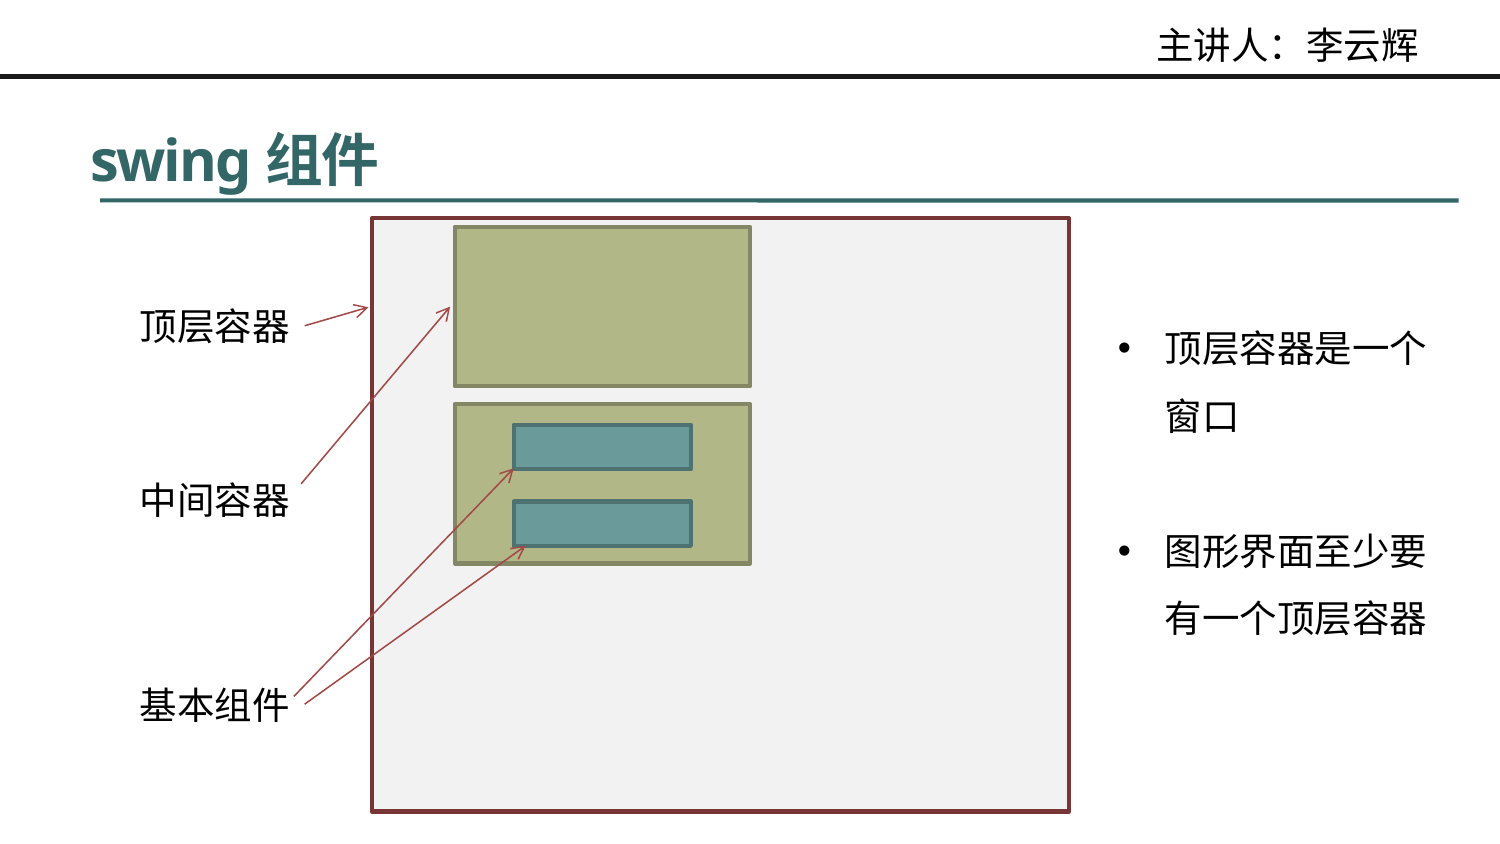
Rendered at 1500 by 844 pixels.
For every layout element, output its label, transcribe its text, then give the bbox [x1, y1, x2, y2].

text_box 顶层容器 [124, 295, 305, 356]
text_box 基本组件 [124, 674, 305, 734]
text_box [453, 225, 752, 388]
text_box [460, 402, 752, 566]
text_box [305, 545, 526, 705]
title swing组件 [75, 115, 1425, 201]
text_box 顶层容器是一个窗口 图形界面至少要有一个顶层容器 [1103, 295, 1459, 648]
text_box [293, 468, 514, 697]
text_box [522, 499, 693, 548]
text_box [512, 423, 693, 471]
text_box [370, 216, 1071, 814]
text_box 中间容器 [124, 469, 291, 530]
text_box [300, 306, 451, 465]
